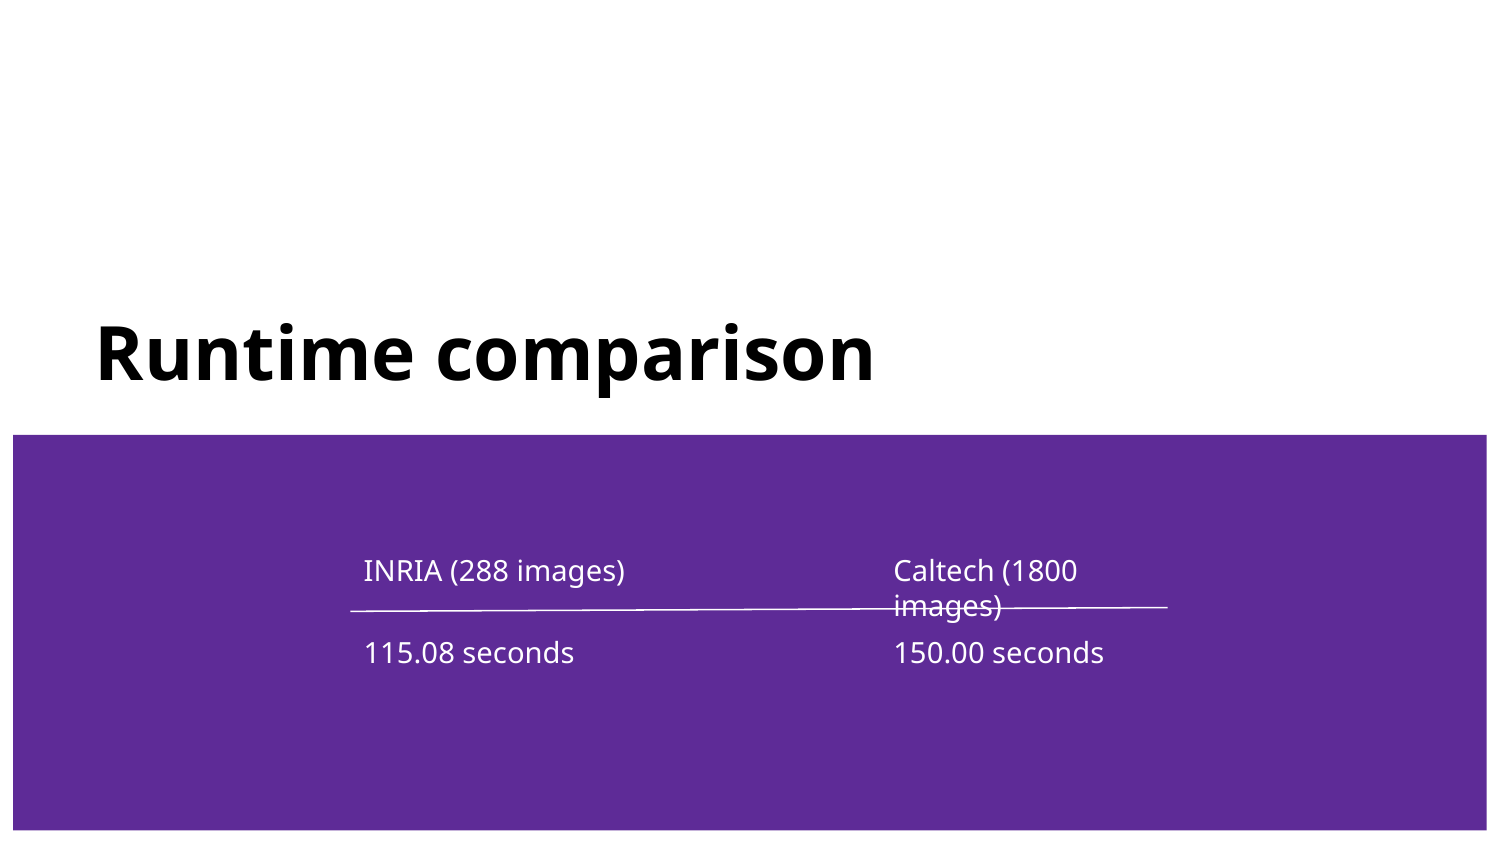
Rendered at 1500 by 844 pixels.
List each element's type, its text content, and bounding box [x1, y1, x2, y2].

text_box INRIA (288 images) [348, 537, 661, 607]
title Runtime comparison [79, 281, 1423, 411]
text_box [350, 607, 1168, 612]
text_box Caltech (1800 images) [878, 537, 1191, 619]
text_box 115.08 seconds [348, 619, 661, 748]
text_box 150.00 seconds [878, 619, 1191, 748]
